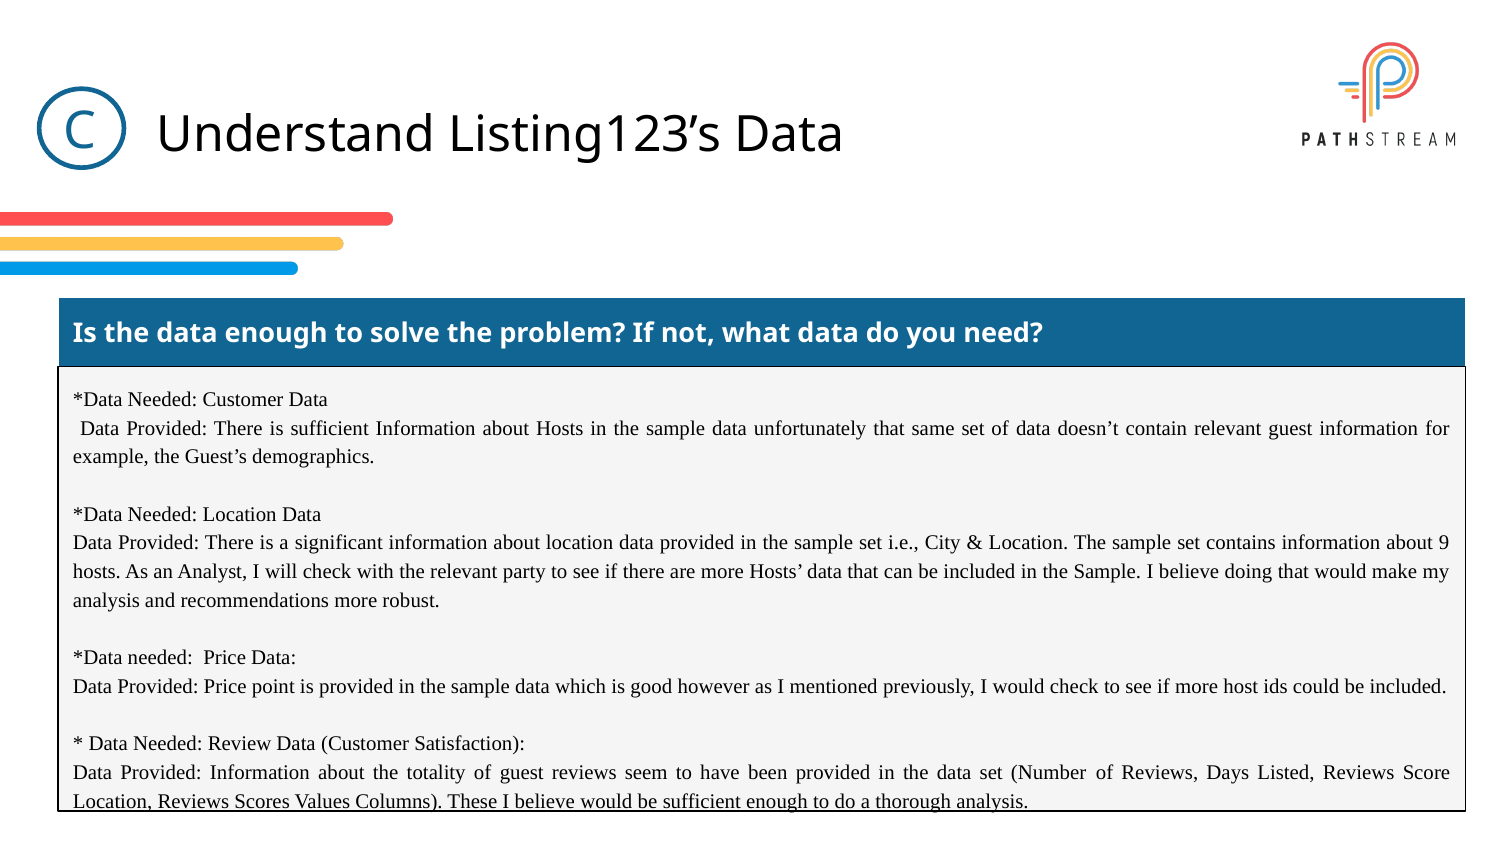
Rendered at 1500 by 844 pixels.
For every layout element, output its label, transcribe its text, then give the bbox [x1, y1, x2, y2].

title Understand Listing123’s Data [141, 86, 1186, 194]
picture [1191, 0, 1500, 205]
text_box [39, 103, 48, 153]
text_box *Data Needed: Customer Data Data Provided: There is sufficient Information about Hosts in the sample data unfortunately that same set of data doesn’t contain relevant guest information for example, the Guest’s demographics. *Data Needed: Location Data Data Provided: There is a significant information about location data provided in the sample set i.e., City & Location. The sample set contains information about 9 hosts. As an Analyst, I will check with the relevant party to see if there are more Hosts’ data that can be included in the Sample. I believe doing that would make my analysis and recommendations more robust. *Data needed: Price Data: Data Provided: Price point is provided in the sample data which is good however as I mentioned previously, I would check to see if more host ids could be included. * Data Needed: Review Data (Customer Satisfaction): Data Provided: Information about the totality of guest reviews seem to have been provided in the data set (Number of Reviews, Days Listed, Reviews Score Location, Reviews Scores Values Columns). These I believe would be sufficient enough to do a thorough analysis. [57, 366, 1466, 811]
text_box Is the data enough to solve the problem? If not, what data do you need? [57, 297, 1466, 366]
text_box C [48, 87, 128, 169]
picture [0, 212, 393, 275]
